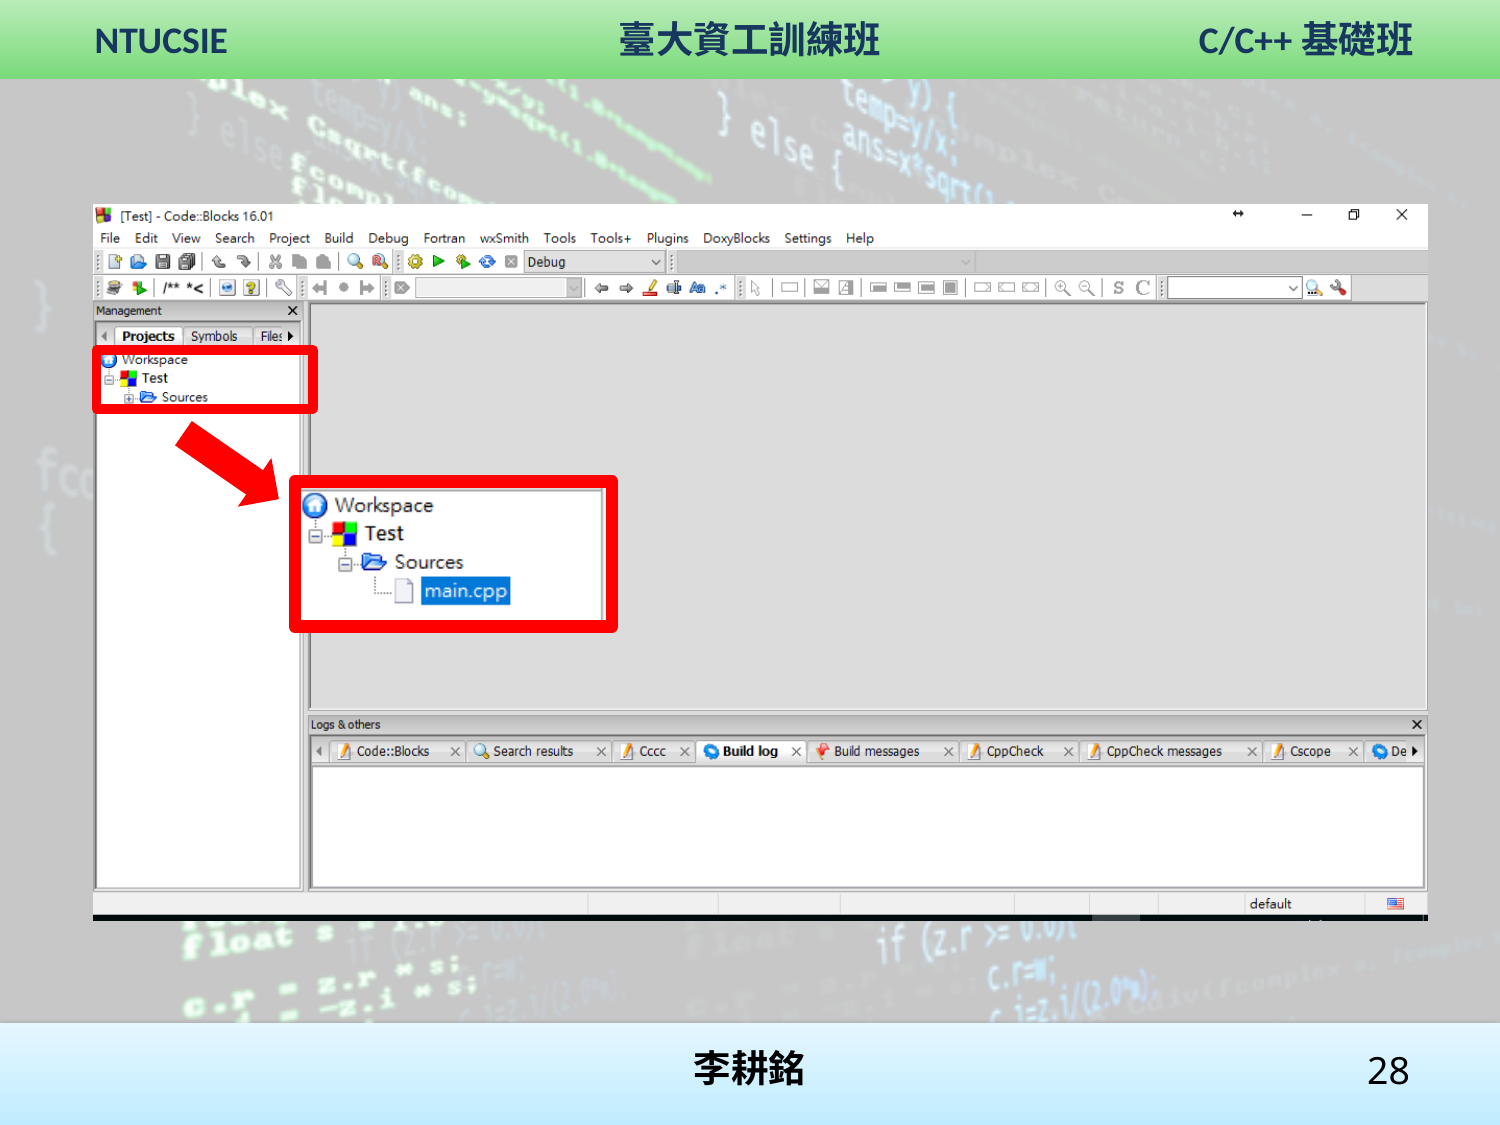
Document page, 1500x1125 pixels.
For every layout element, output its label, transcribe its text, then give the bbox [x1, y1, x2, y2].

picture [92, 204, 1428, 921]
slide_number 28 [1074, 1042, 1425, 1103]
footer 李耕銘 [512, 1042, 988, 1103]
